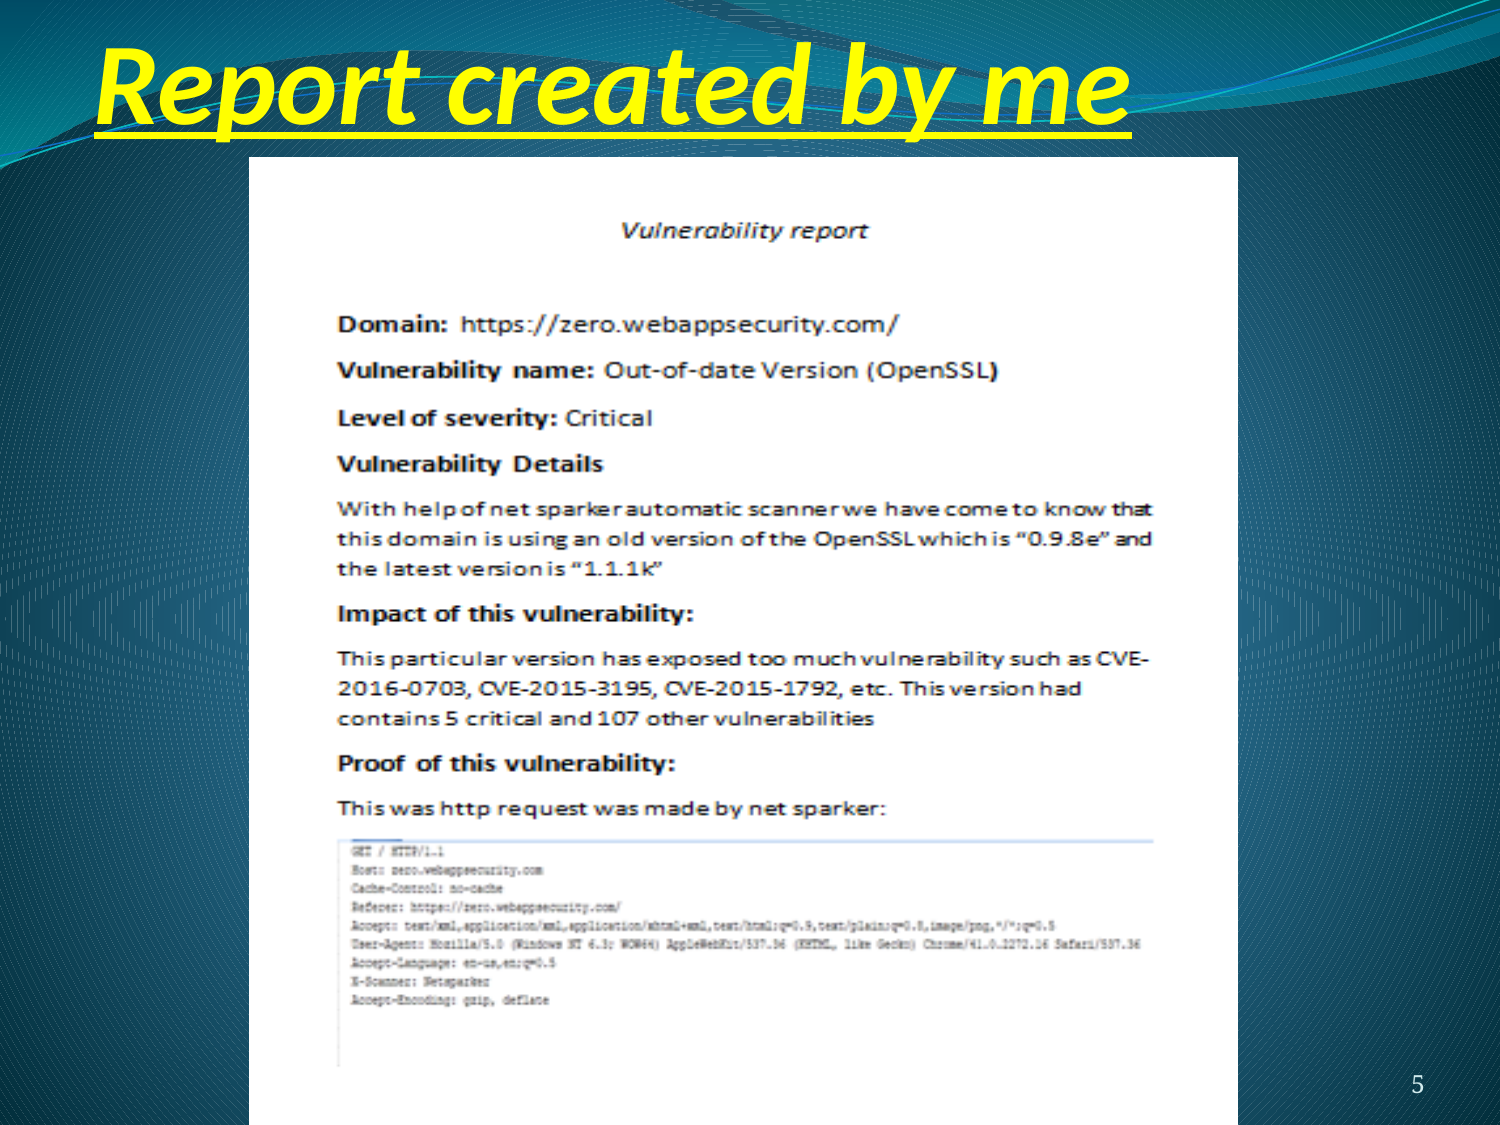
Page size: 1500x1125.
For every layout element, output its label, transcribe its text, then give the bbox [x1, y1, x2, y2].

slide_number 5 [1299, 1042, 1425, 1103]
picture [249, 157, 1238, 1125]
title Report created by me [93, 10, 1369, 148]
